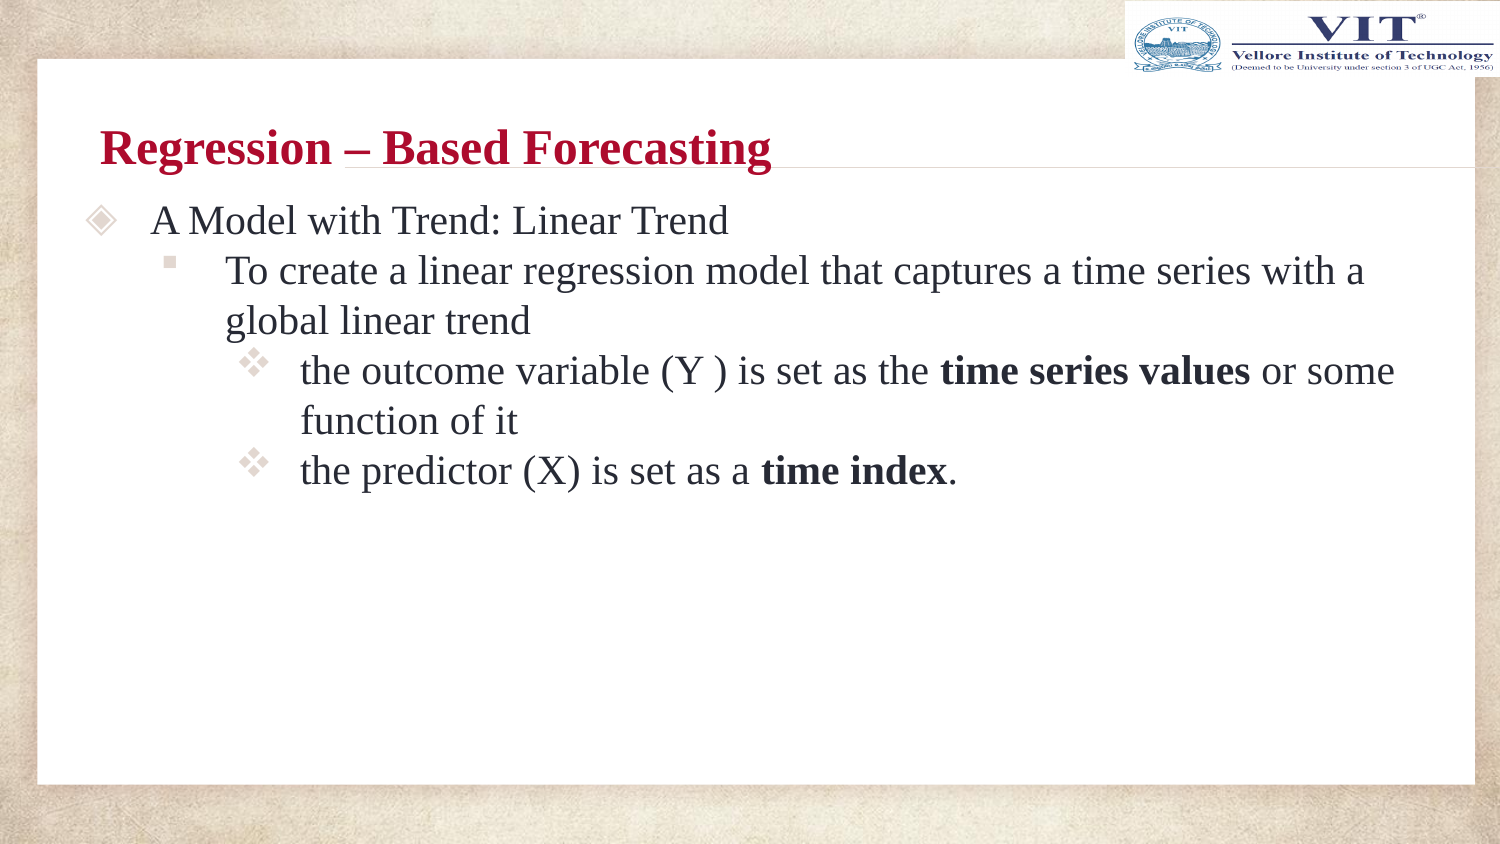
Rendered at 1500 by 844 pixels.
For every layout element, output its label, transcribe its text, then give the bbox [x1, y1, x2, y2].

list A Model with Trend: Linear Trend To create a linear regression model that captures a time series with a global linear trend the outcome variable (Y ) is set as the time series values or some function of it the predictor (X) is set as a time index. [75, 192, 1450, 785]
title Regression – Based Forecasting [99, 109, 1441, 175]
picture [0, 0, 1500, 844]
